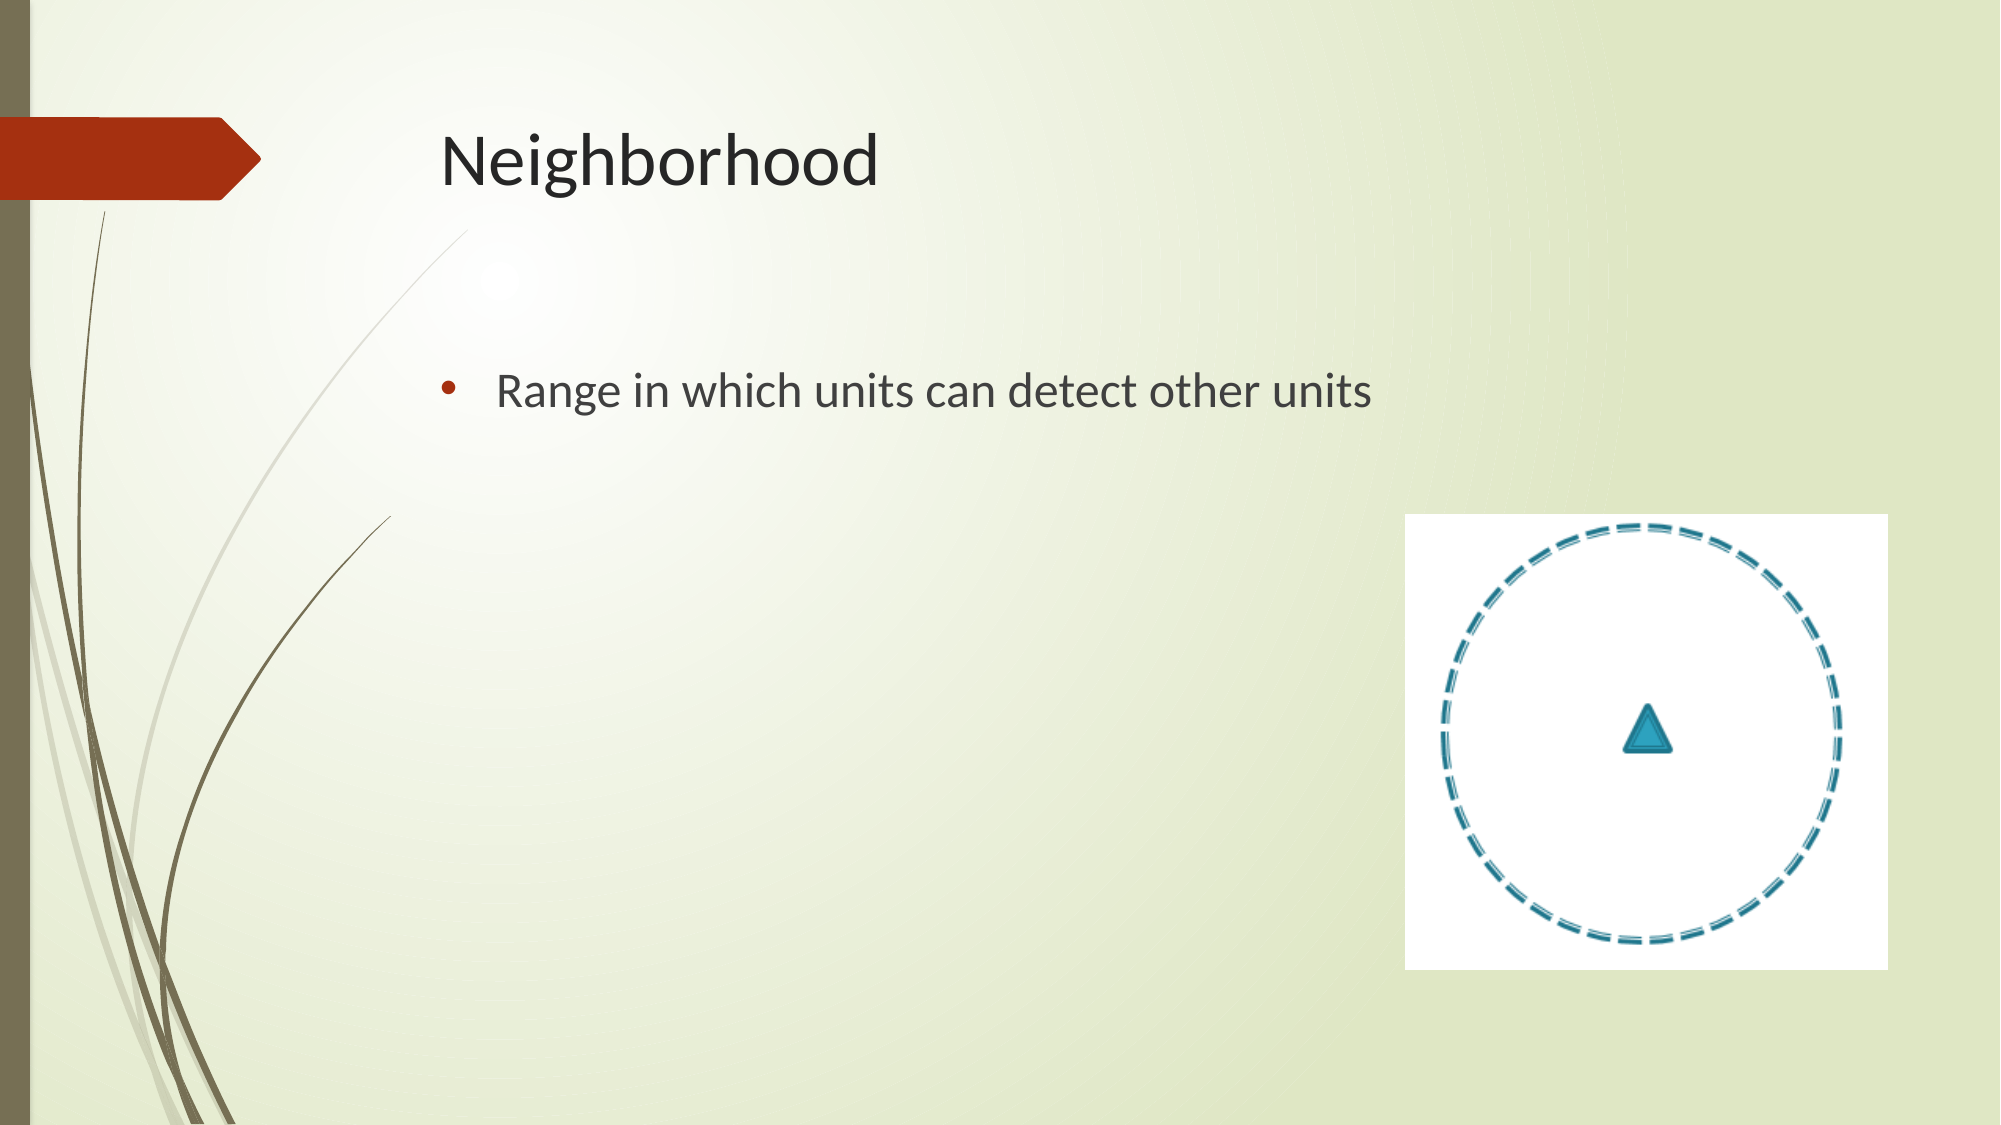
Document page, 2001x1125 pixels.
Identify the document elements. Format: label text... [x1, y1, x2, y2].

list Range in which units can detect other units [424, 350, 1888, 970]
picture [1405, 514, 1888, 970]
title Neighborhood [425, 102, 1888, 313]
